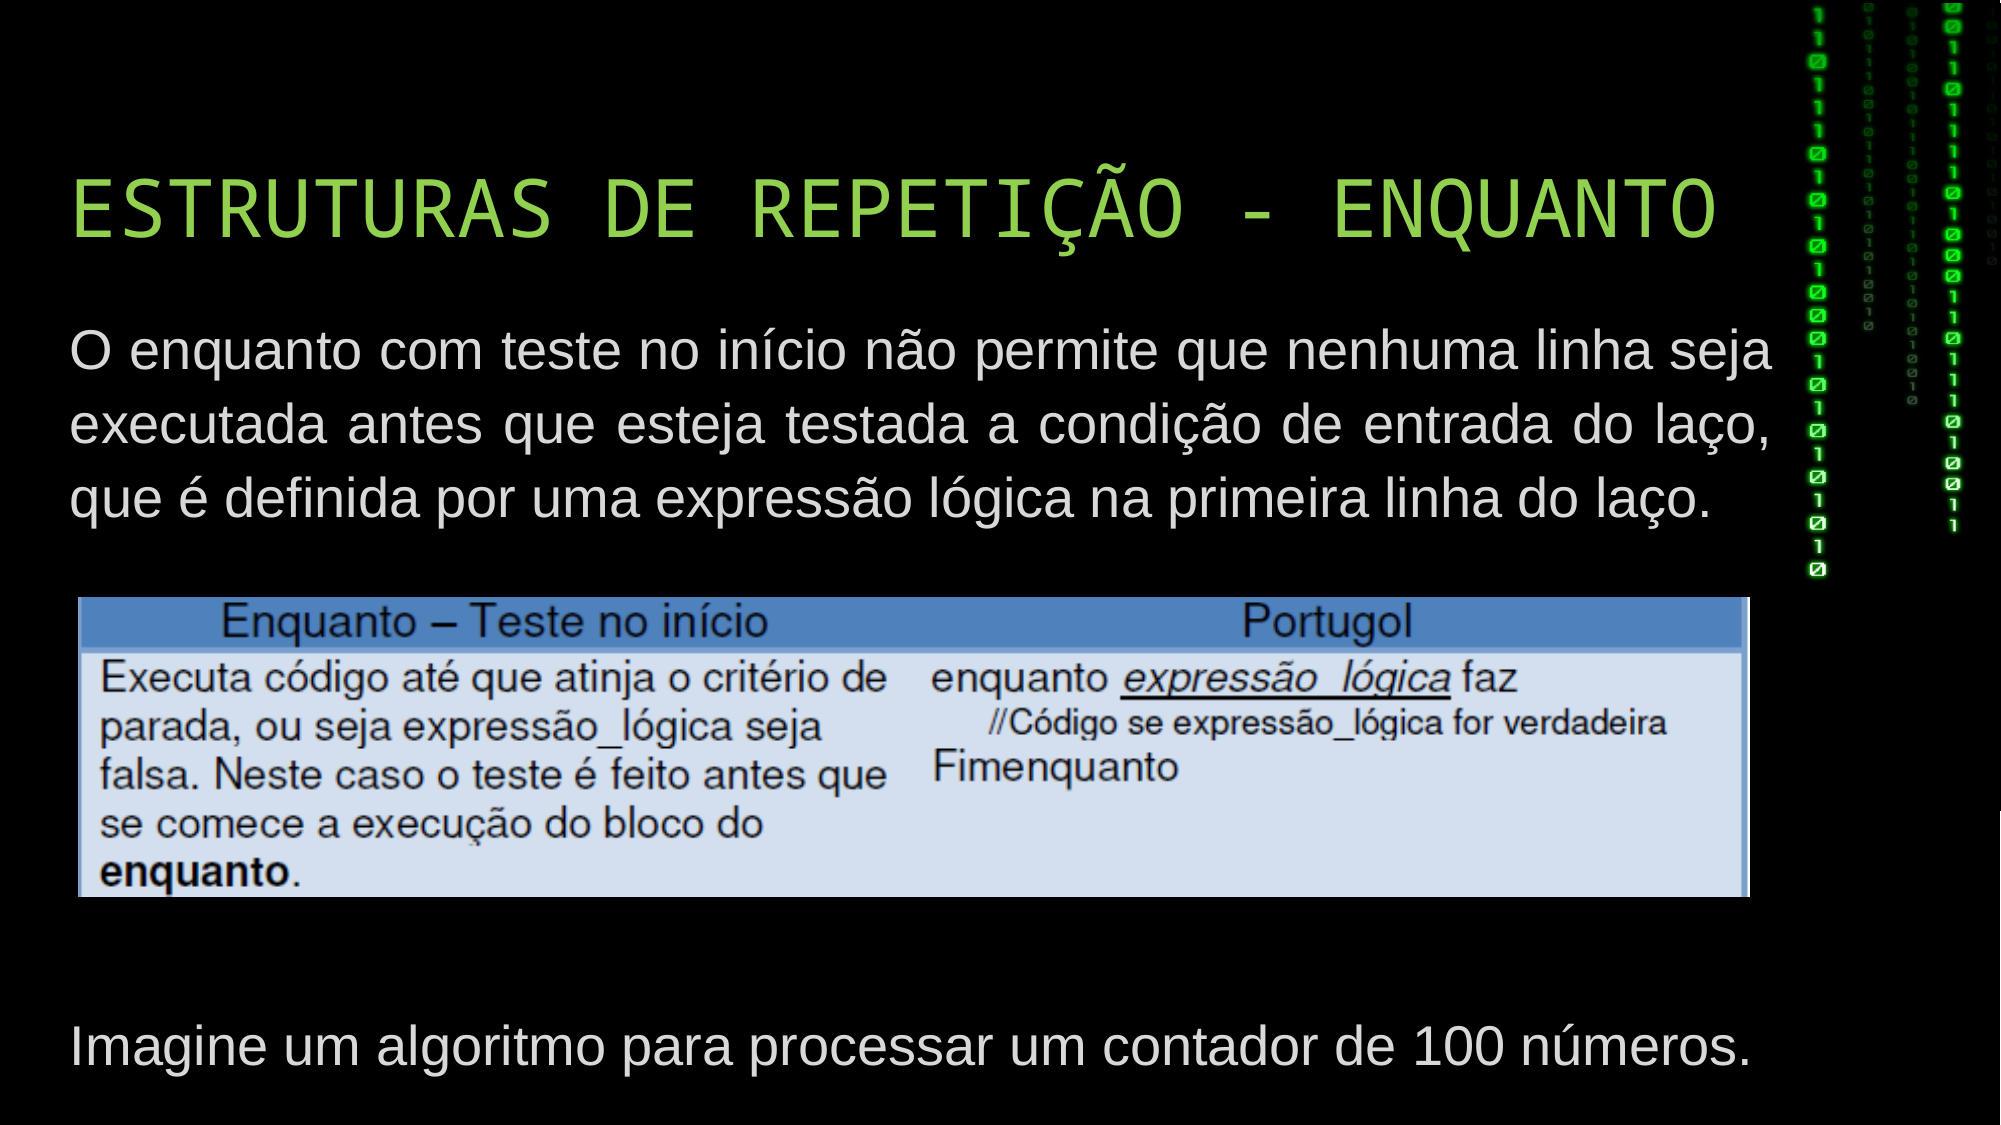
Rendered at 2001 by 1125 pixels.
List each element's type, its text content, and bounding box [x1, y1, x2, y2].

title ESTRUTURAS DE REPETIÇÃO - ENQUANTO [55, 75, 1750, 263]
text_box O enquanto com teste no início não permite que nenhuma linha seja executada antes que esteja testada a condição de entrada do laço, que é definida por uma expressão lógica na primeira linha do laço. Imagine um algoritmo para processar um contador de 100 números. [55, 299, 1790, 1094]
picture [78, 597, 1751, 897]
picture [1788, 3, 2001, 811]
